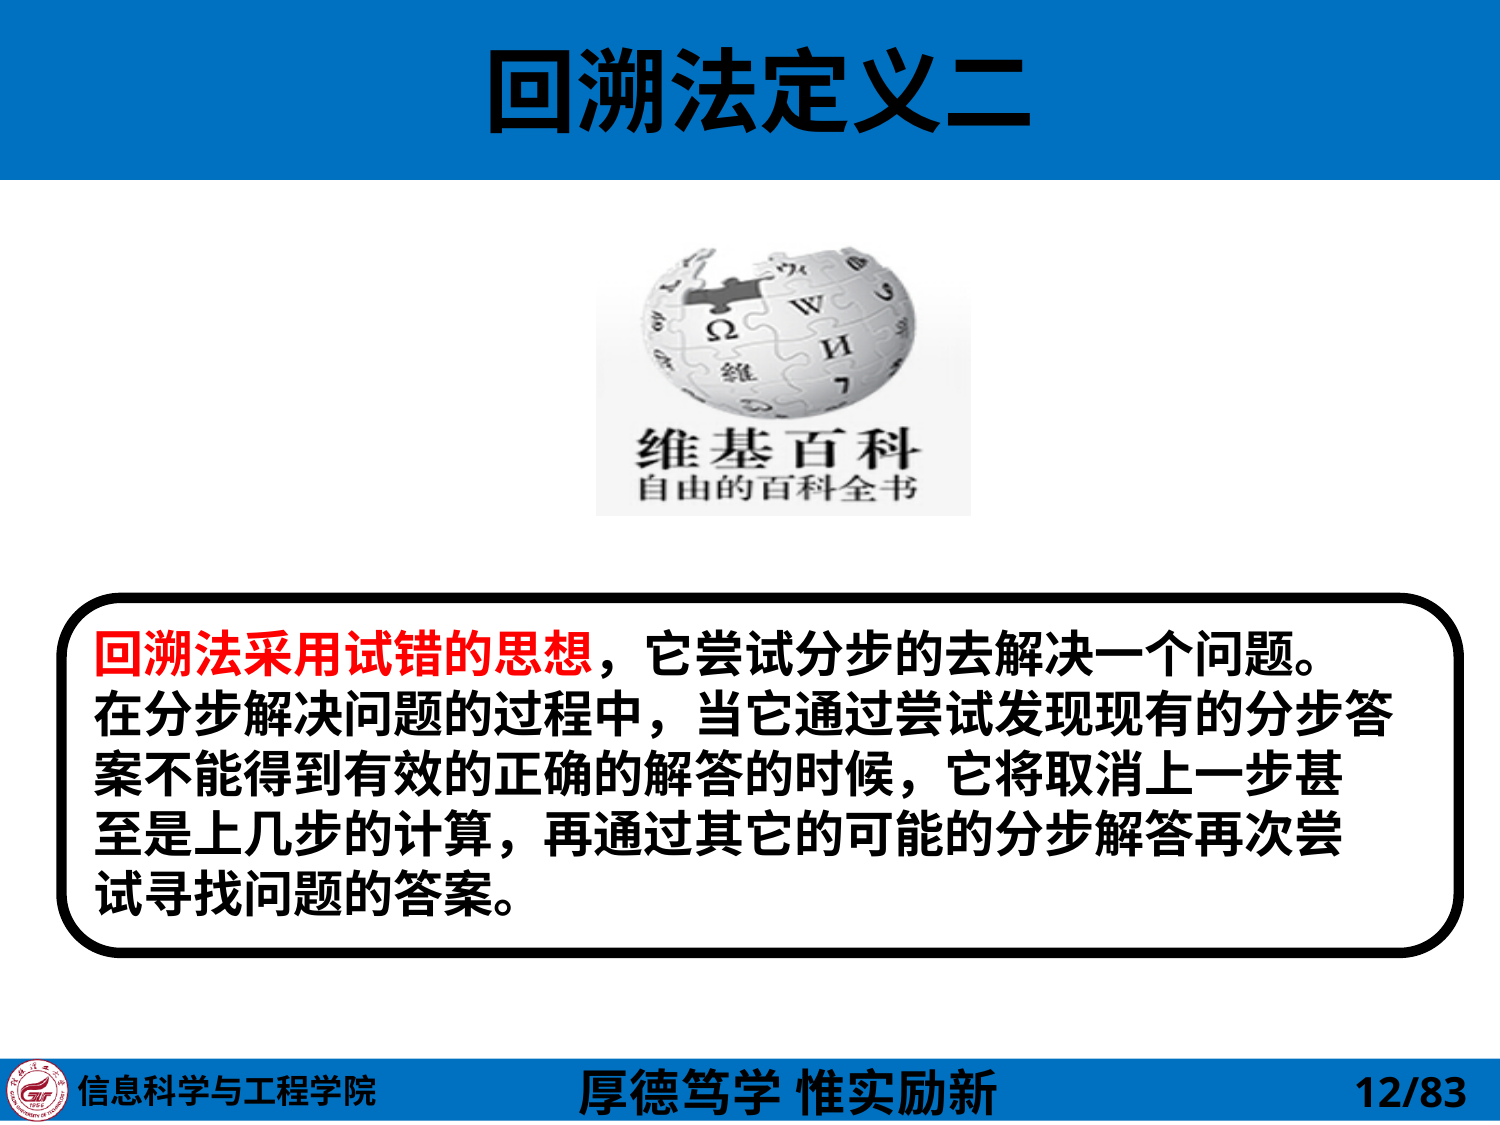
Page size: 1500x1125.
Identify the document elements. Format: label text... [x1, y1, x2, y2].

text_box 回溯法采用试错的思想，它尝试分步的去解决一个问题。 在分步解决问题的过程中，当它通过尝试发现现有的分步答 案不能得到有效的正确的解答的时候，它将取消上一步甚 至是上几步的计算，再通过其它的可能的分步解答再次尝 试寻找问题的答案。 [61, 597, 1459, 953]
slide_number 12/83 [1132, 1058, 1483, 1121]
title 回溯法定义二 [85, 0, 1436, 183]
picture [5, 1058, 69, 1122]
picture [596, 231, 971, 516]
